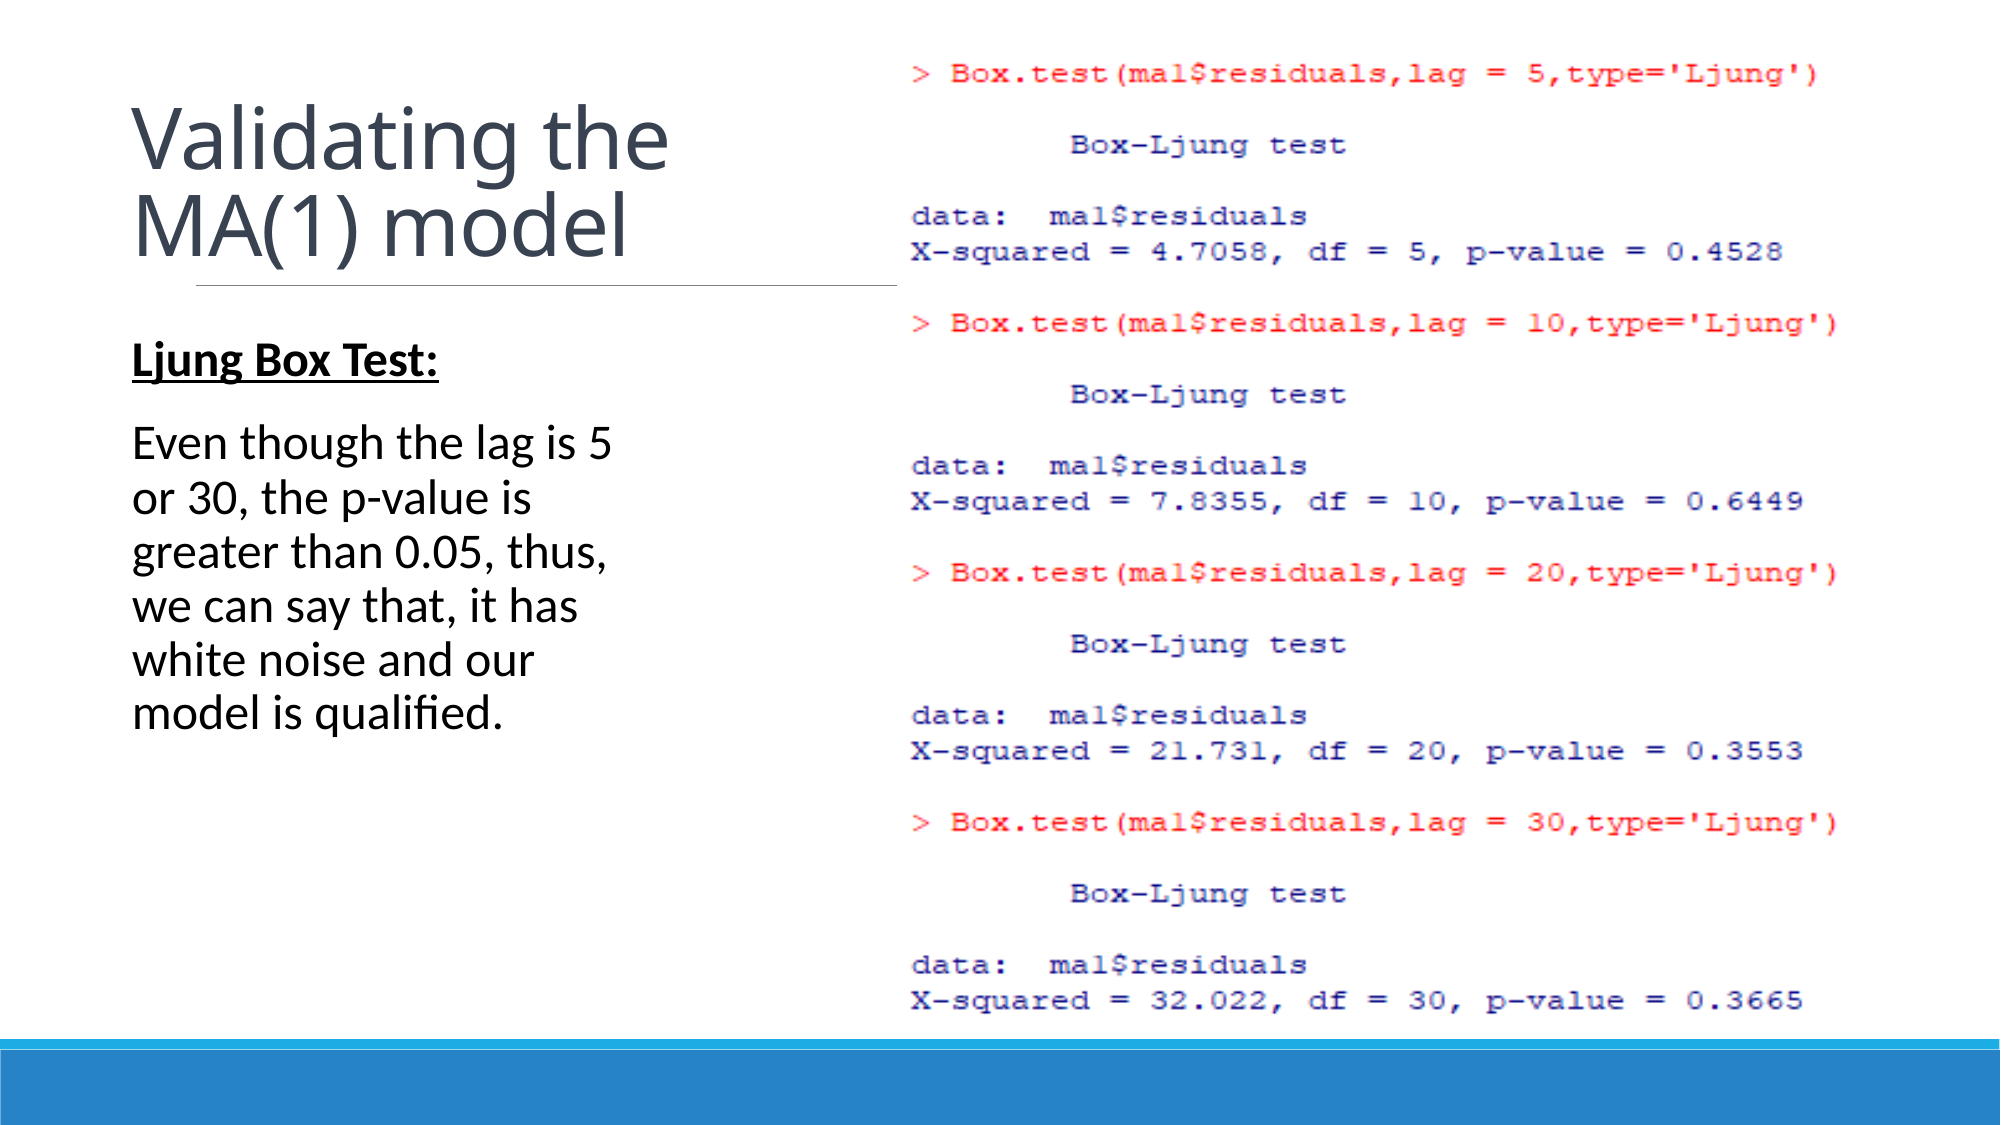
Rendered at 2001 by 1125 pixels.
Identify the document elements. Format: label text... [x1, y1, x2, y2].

picture [897, 47, 1847, 1032]
title Validating the MA(1) model [116, 47, 896, 282]
list Ljung Box Test: Even though the lag is 5 or 30, the p-value is greater than 0.05, thus, we can say that, it has white noise and our model is qualified. [116, 326, 662, 870]
